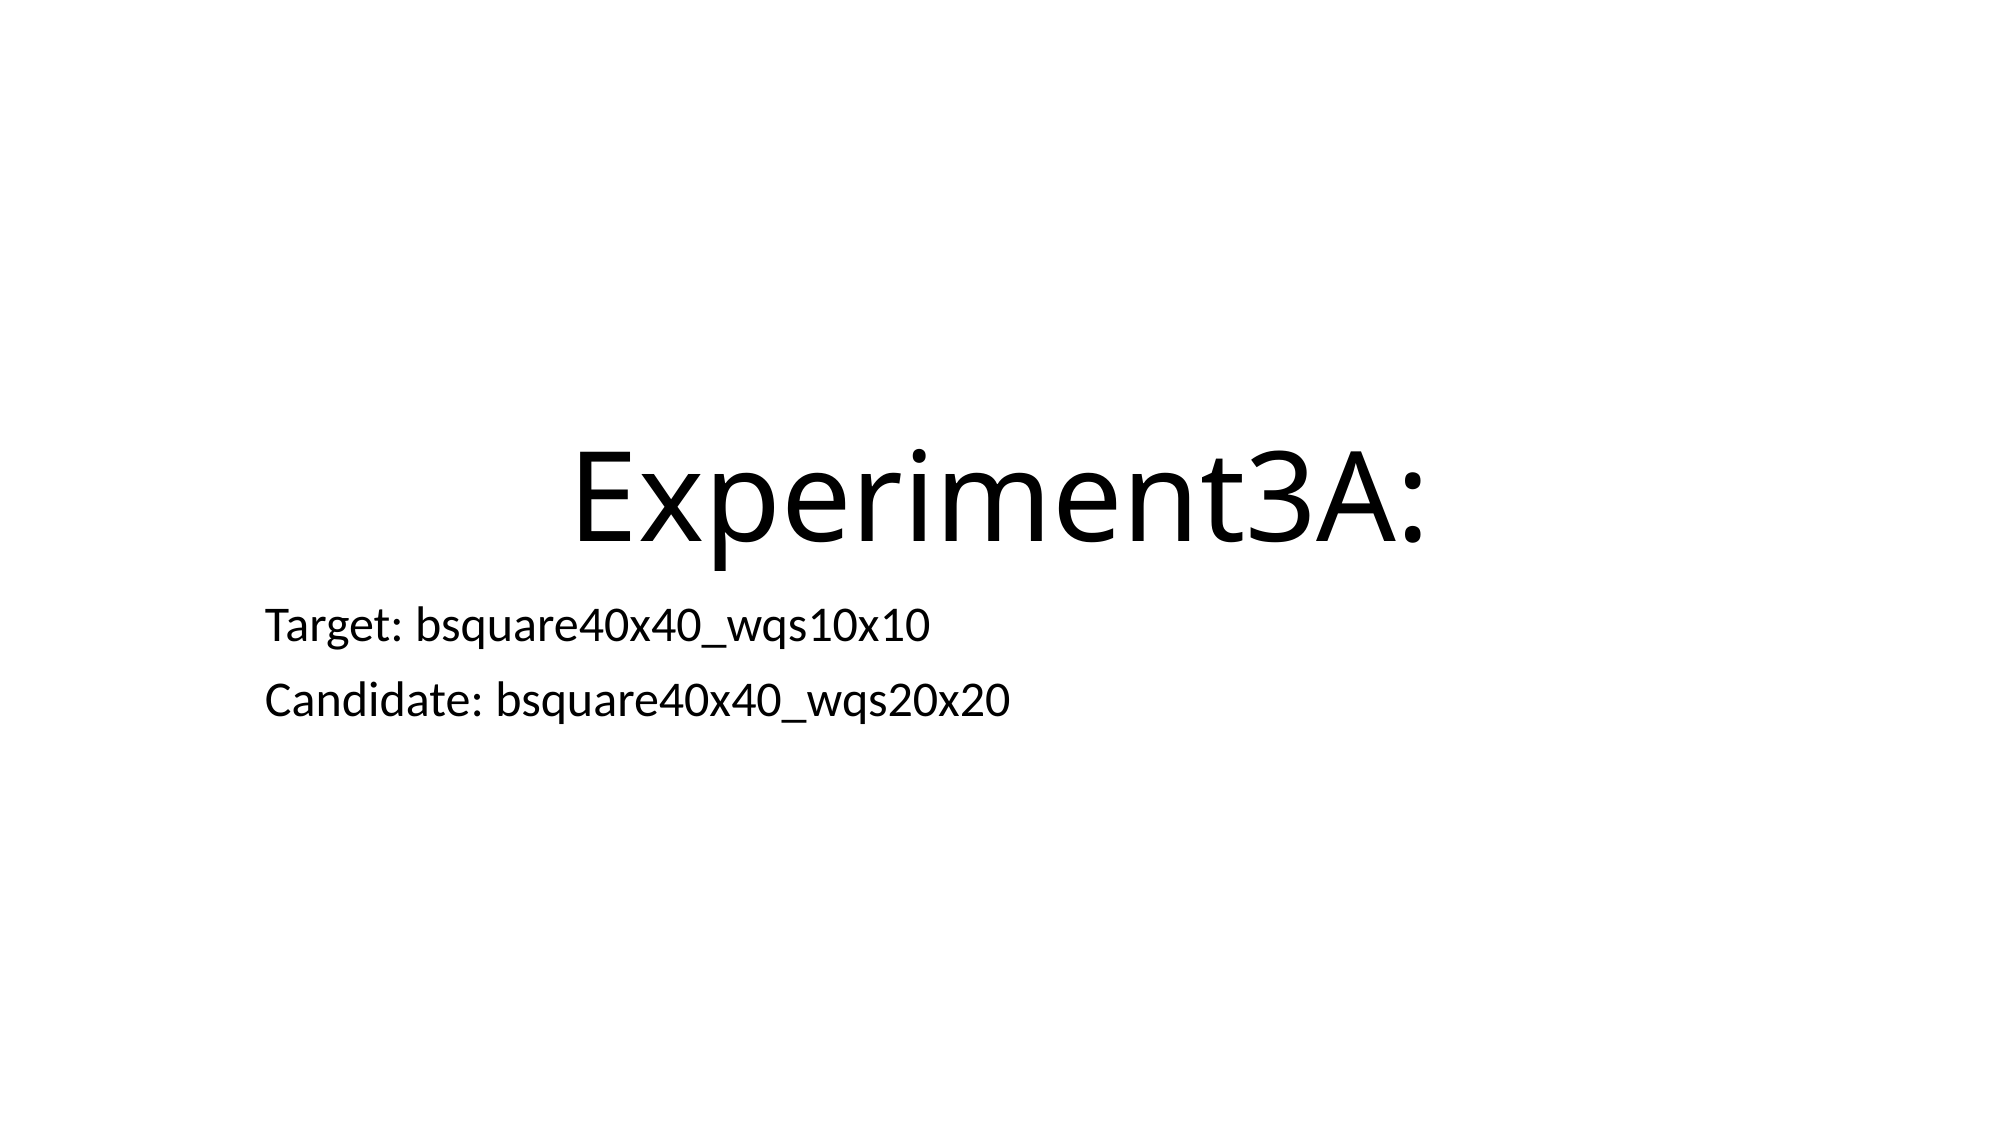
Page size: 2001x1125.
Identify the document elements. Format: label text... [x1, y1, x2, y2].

subtitle Target: bsquare40x40_wqs10x10 Candidate: bsquare40x40_wqs20x20 [249, 590, 1750, 863]
title Experiment3A: [249, 184, 1750, 576]
